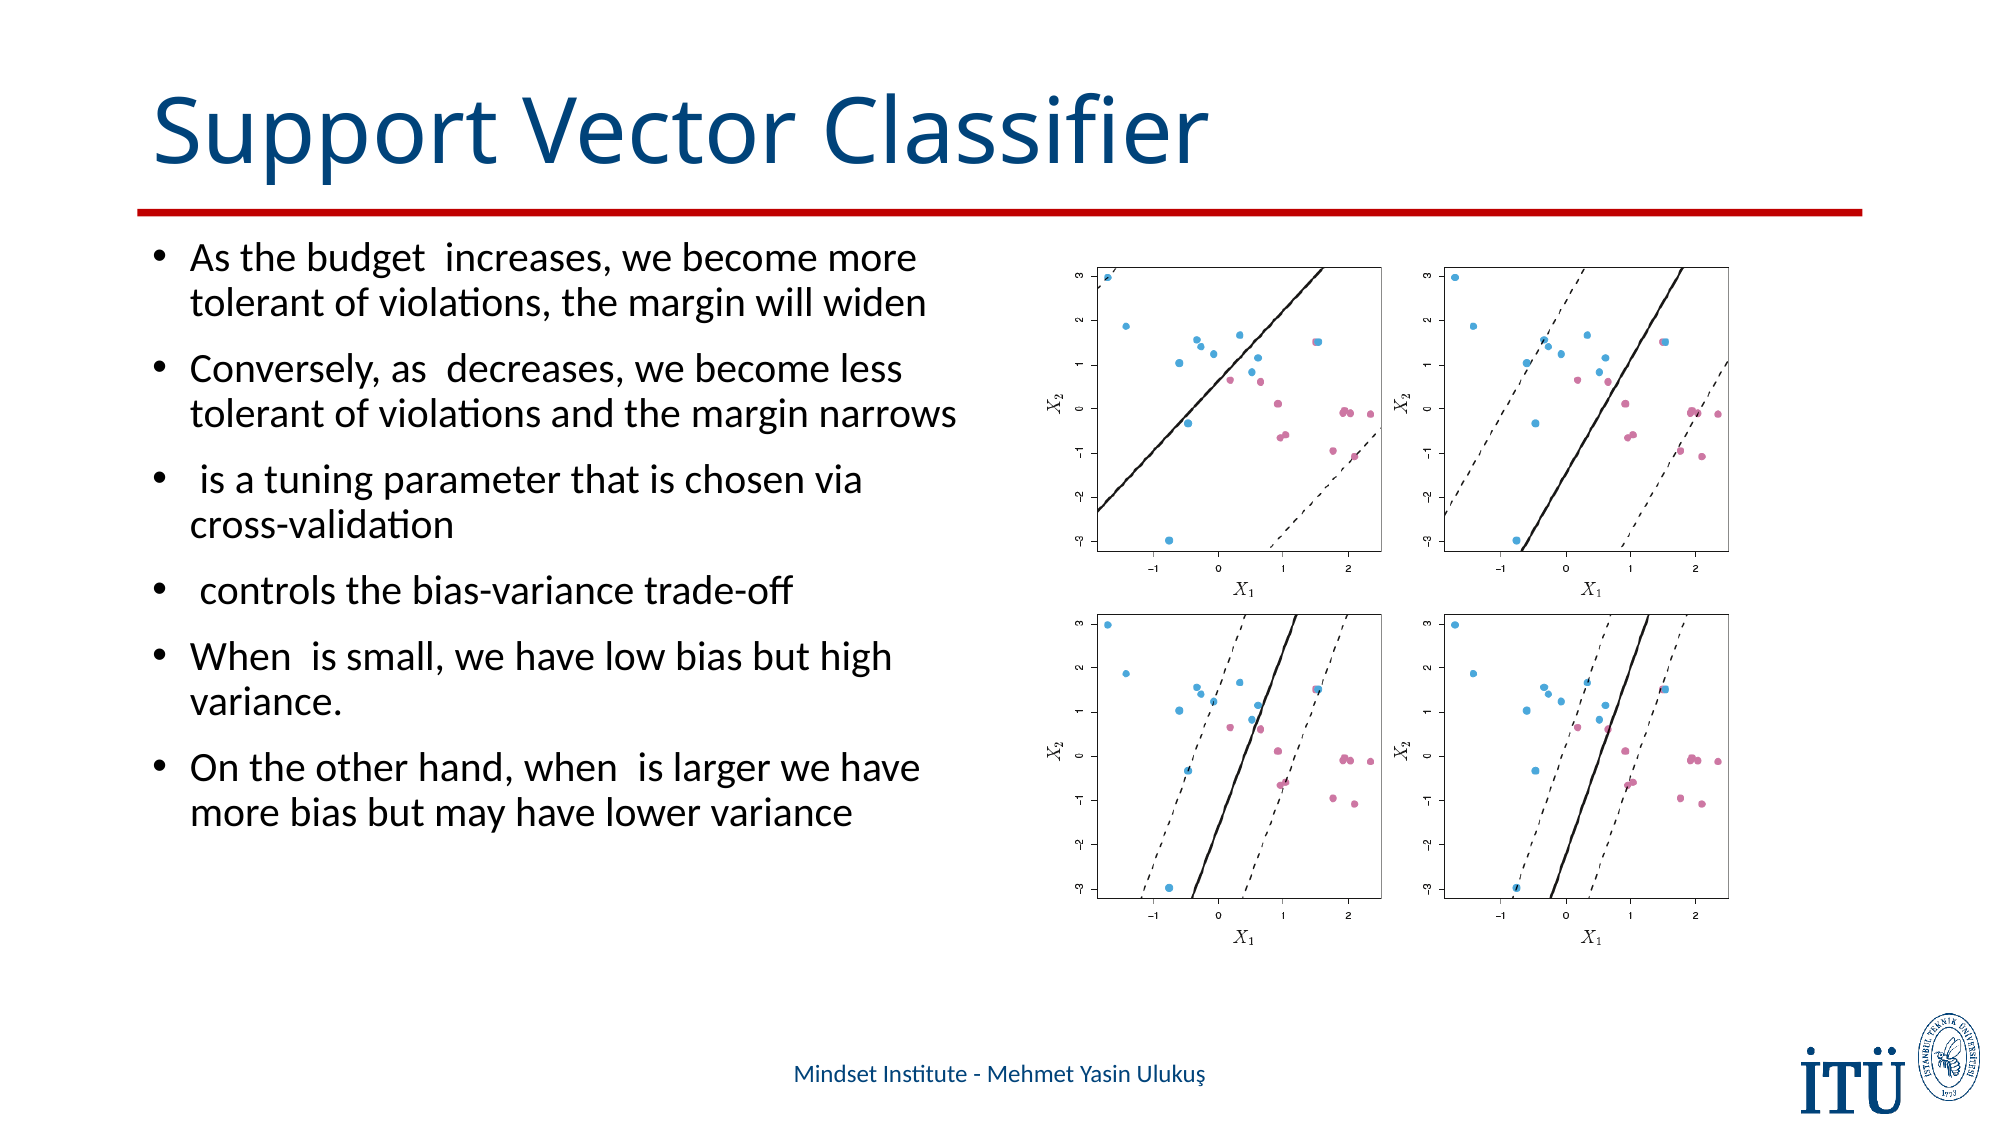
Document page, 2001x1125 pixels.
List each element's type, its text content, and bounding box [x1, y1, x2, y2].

footer Mindset Institute - Mehmet Yasin Ulukuş [662, 1042, 1338, 1103]
title Support Vector Classifier [137, 59, 1863, 209]
picture [1801, 1013, 1980, 1114]
picture [1037, 249, 1738, 954]
